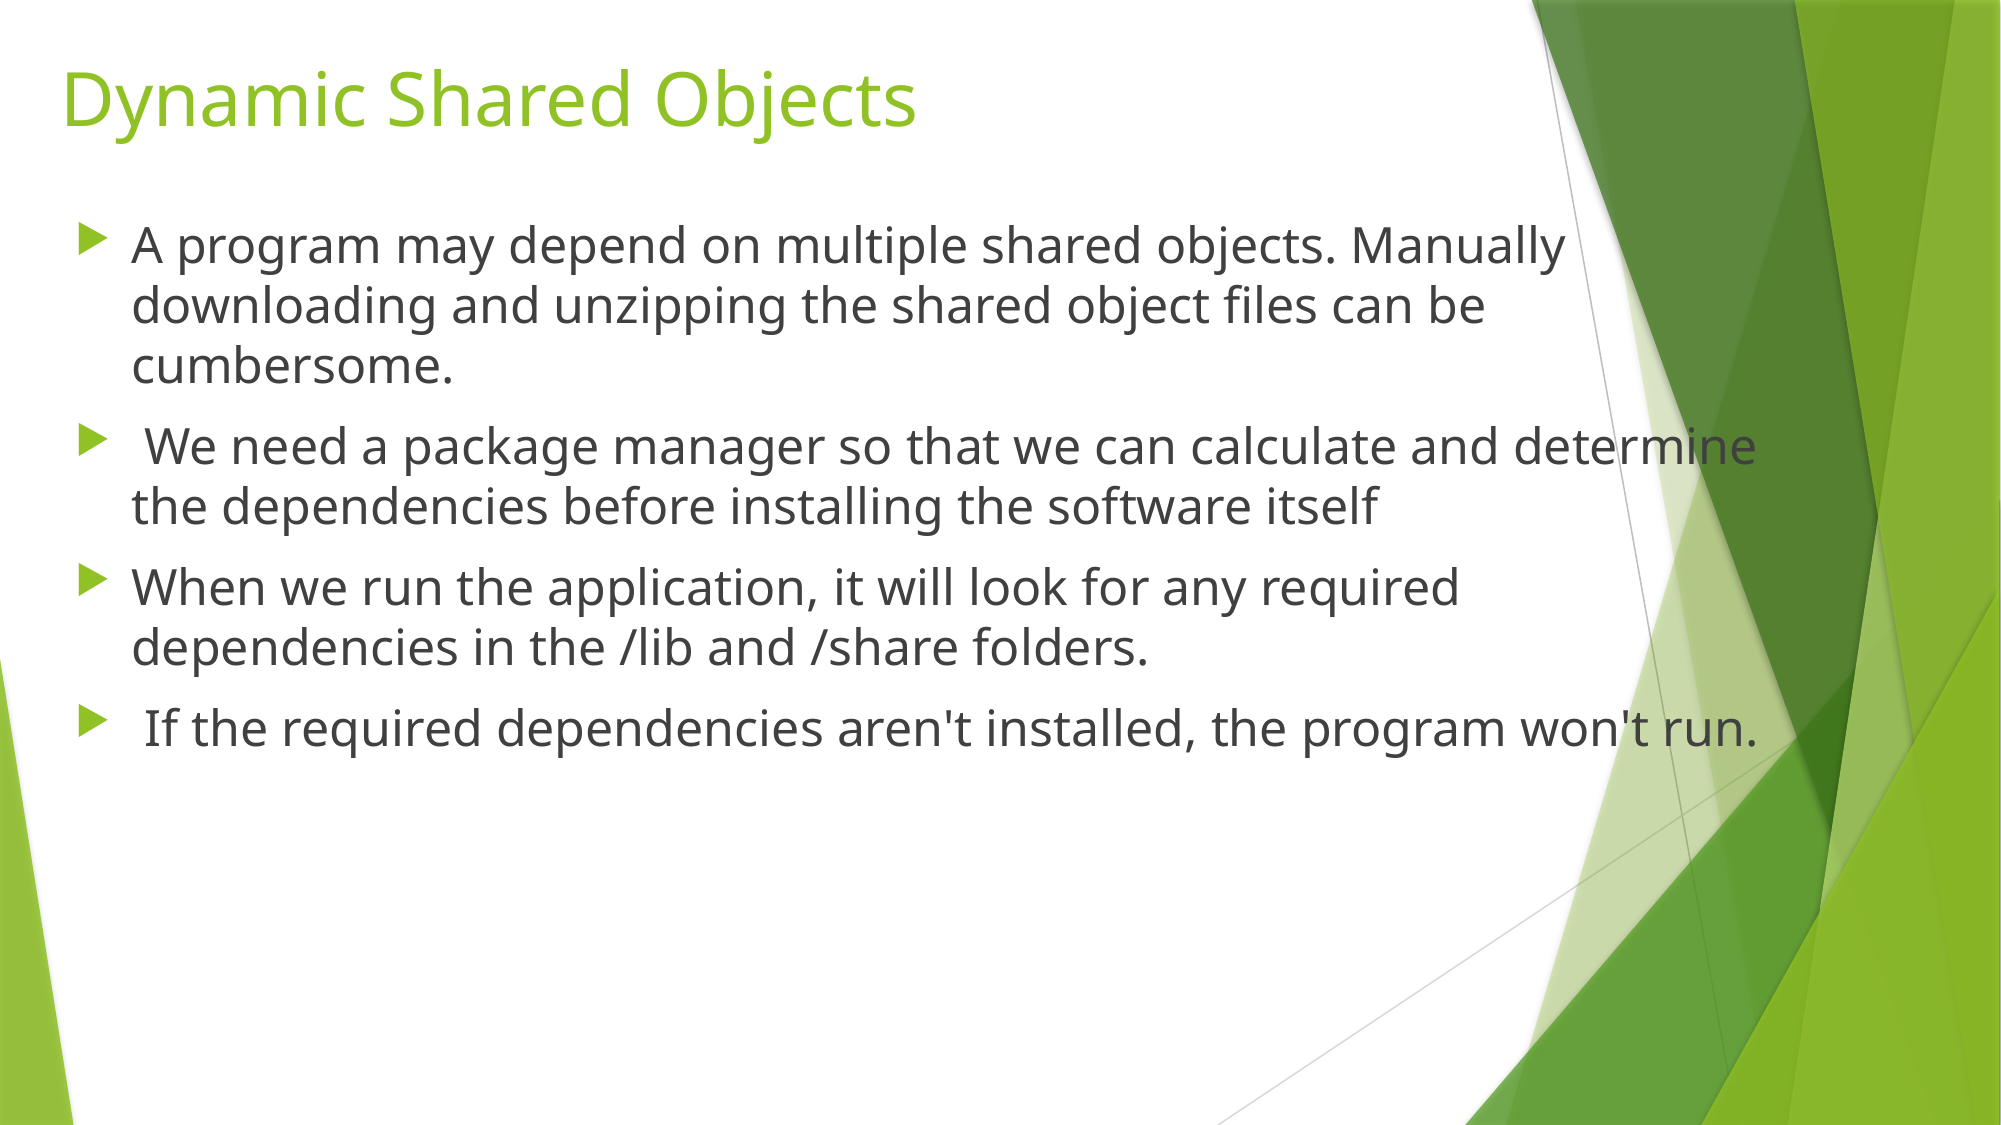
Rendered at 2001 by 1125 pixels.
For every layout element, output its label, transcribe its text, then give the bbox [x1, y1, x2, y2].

title Dynamic Shared Objects [45, 43, 1457, 161]
list A program may depend on multiple shared objects. Manually downloading and unzipping the shared object files can be cumbersome. We need a package manager so that we can calculate and determine the dependencies before installing the software itself When we run the application, it will look for any required dependencies in the /lib and /share folders. If the required dependencies aren't installed, the program won't run. [59, 206, 1800, 1029]
